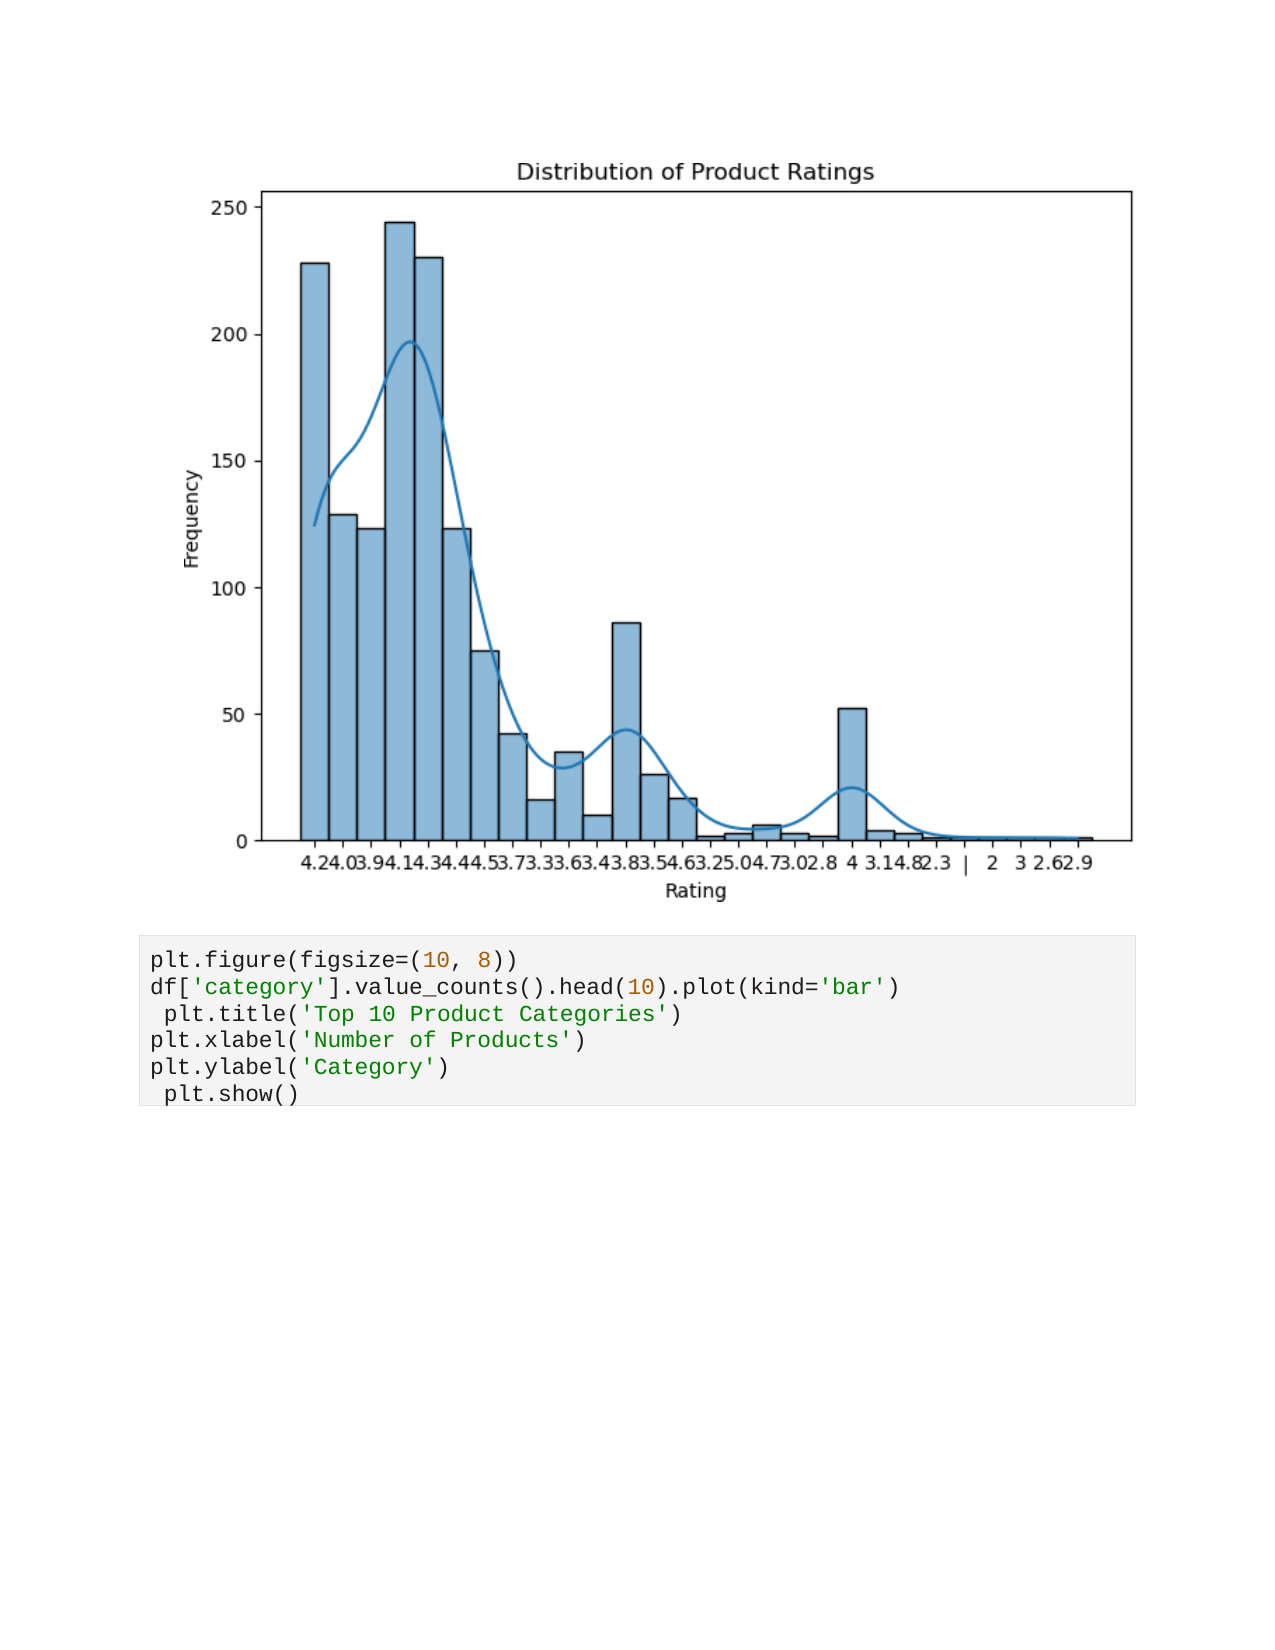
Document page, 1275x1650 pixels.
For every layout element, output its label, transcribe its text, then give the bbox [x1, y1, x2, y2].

picture [184, 163, 1135, 903]
text_box plt.figure(figsize=(10, 8)) df['category'].value_counts().head(10).plot(kind='bar') plt.title('Top 10 Product Categories') plt.xlabel('Number of Products') plt.ylabel('Category') plt.show() [139, 935, 1136, 1106]
